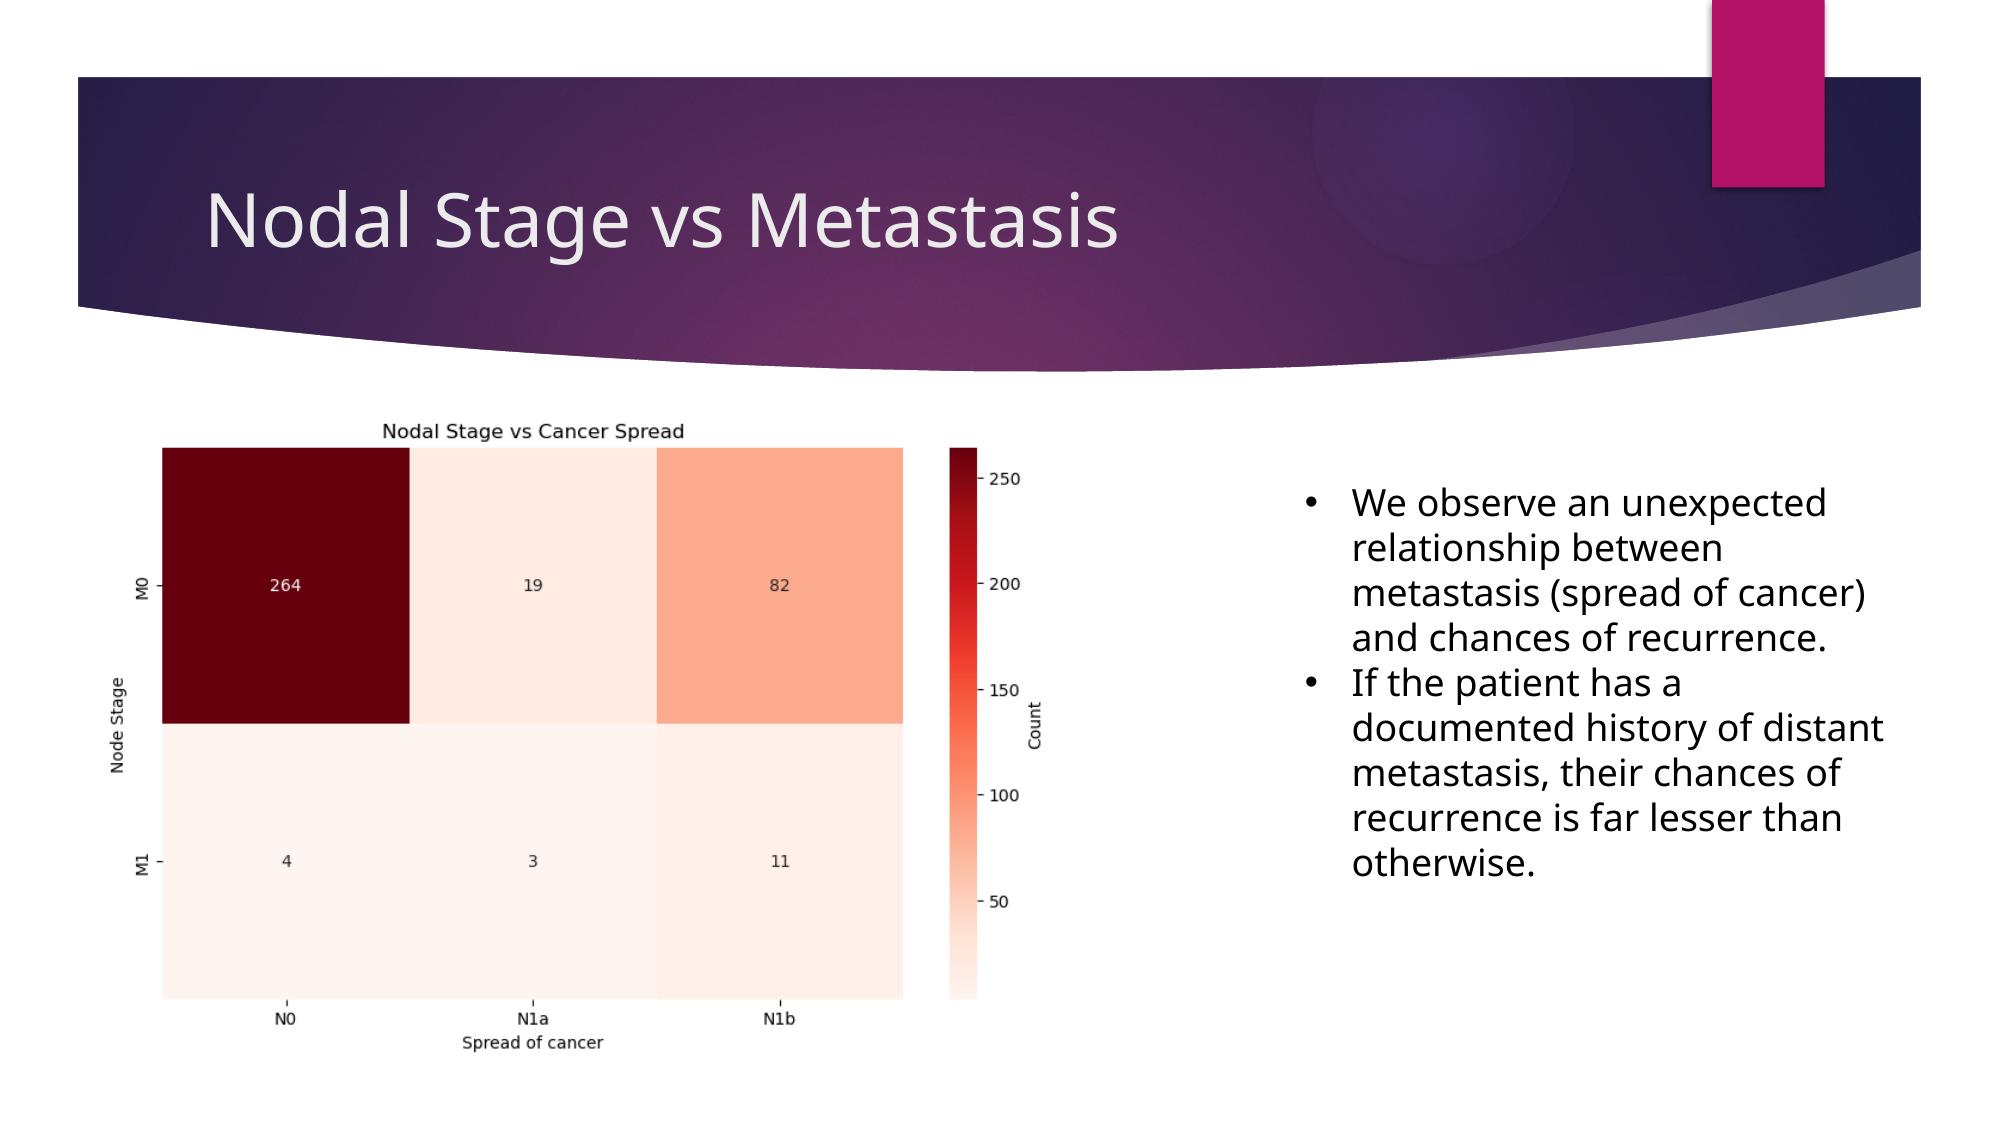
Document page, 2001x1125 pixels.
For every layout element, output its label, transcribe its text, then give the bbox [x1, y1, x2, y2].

picture [99, 411, 1056, 1063]
title Nodal Stage vs Metastasis [189, 159, 1627, 276]
text_box We observe an unexpected relationship between metastasis (spread of cancer) and chances of recurrence. If the patient has a documented history of distant metastasis, their chances of recurrence is far lesser than otherwise. [1290, 471, 1910, 892]
